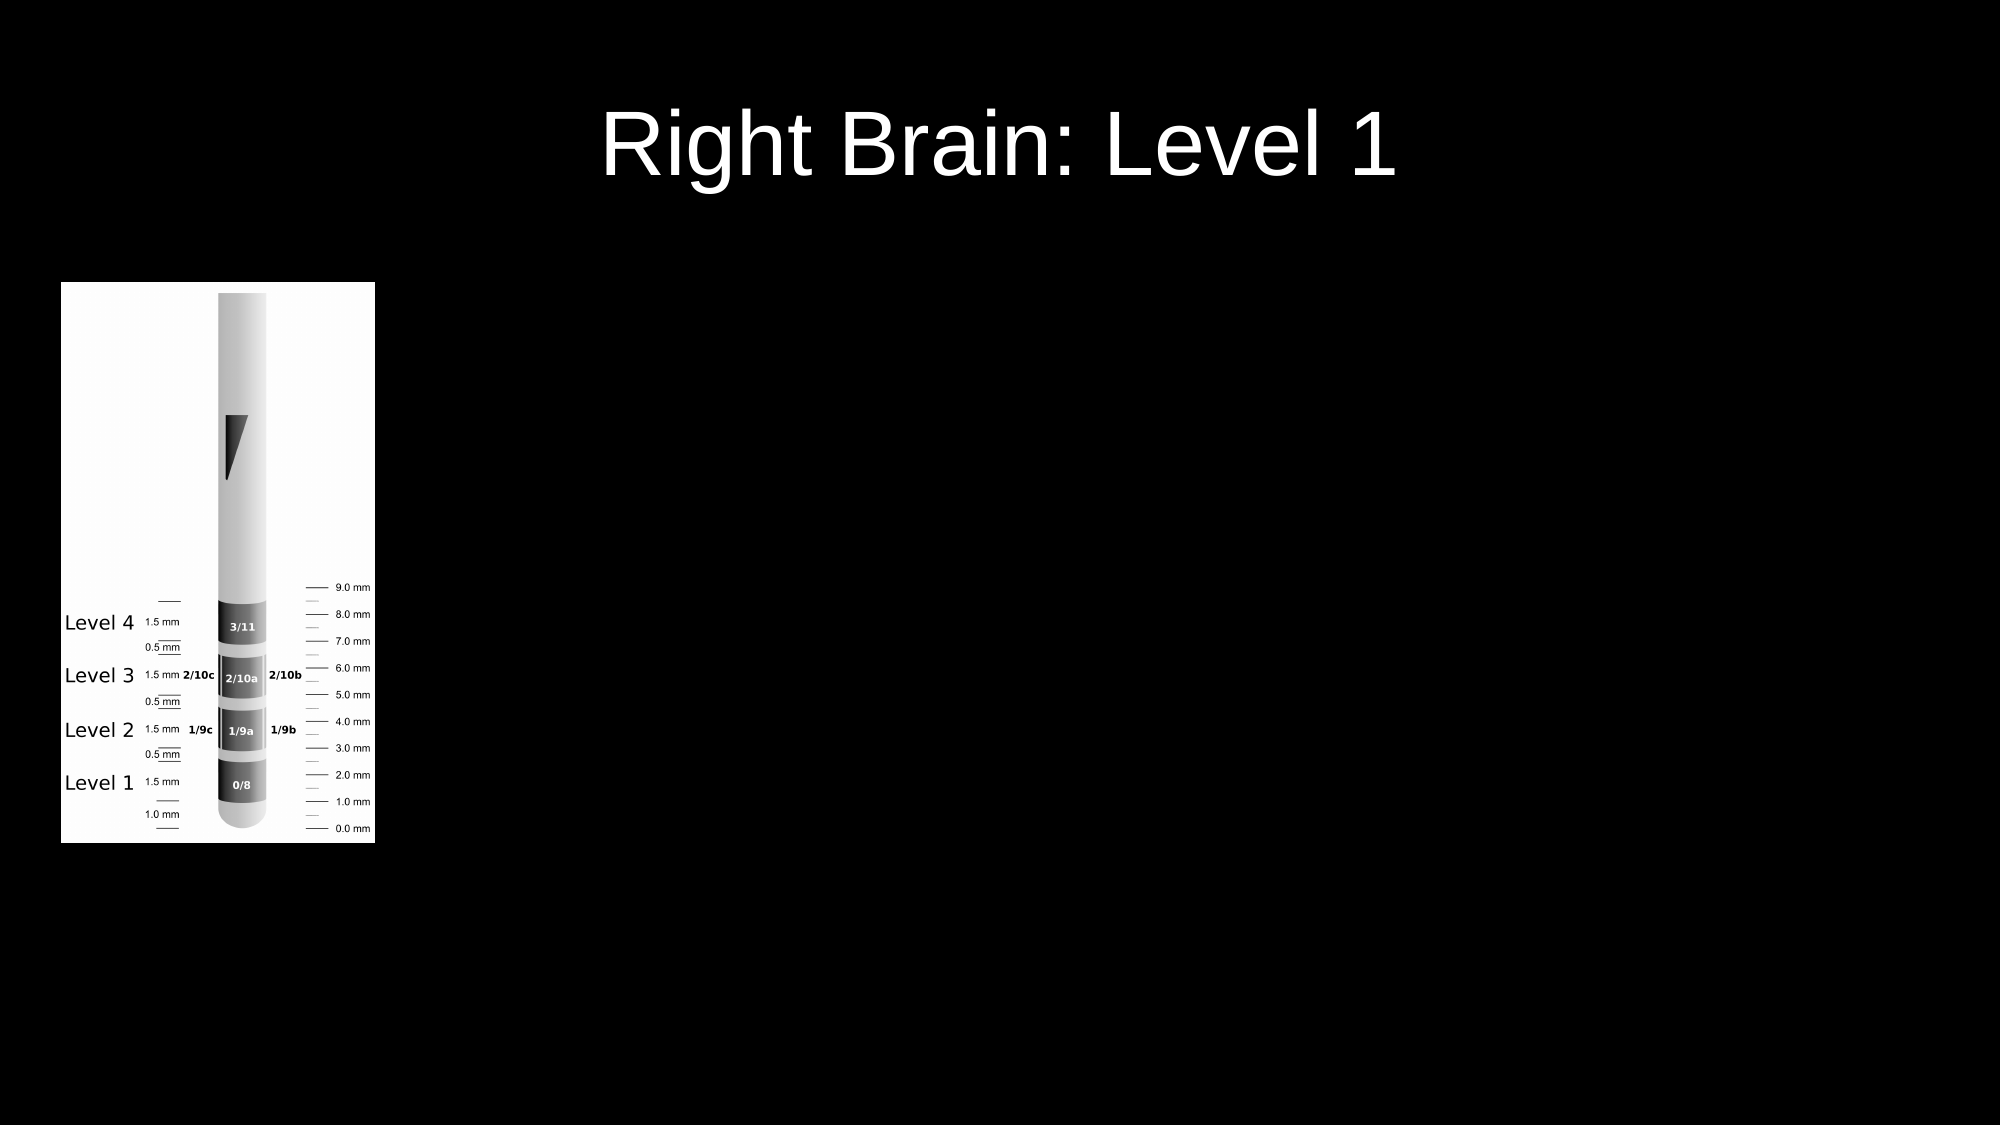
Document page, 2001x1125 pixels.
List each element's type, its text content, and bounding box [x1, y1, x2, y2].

title Right Brain: Level 1 [99, 44, 1900, 233]
picture [61, 282, 375, 843]
